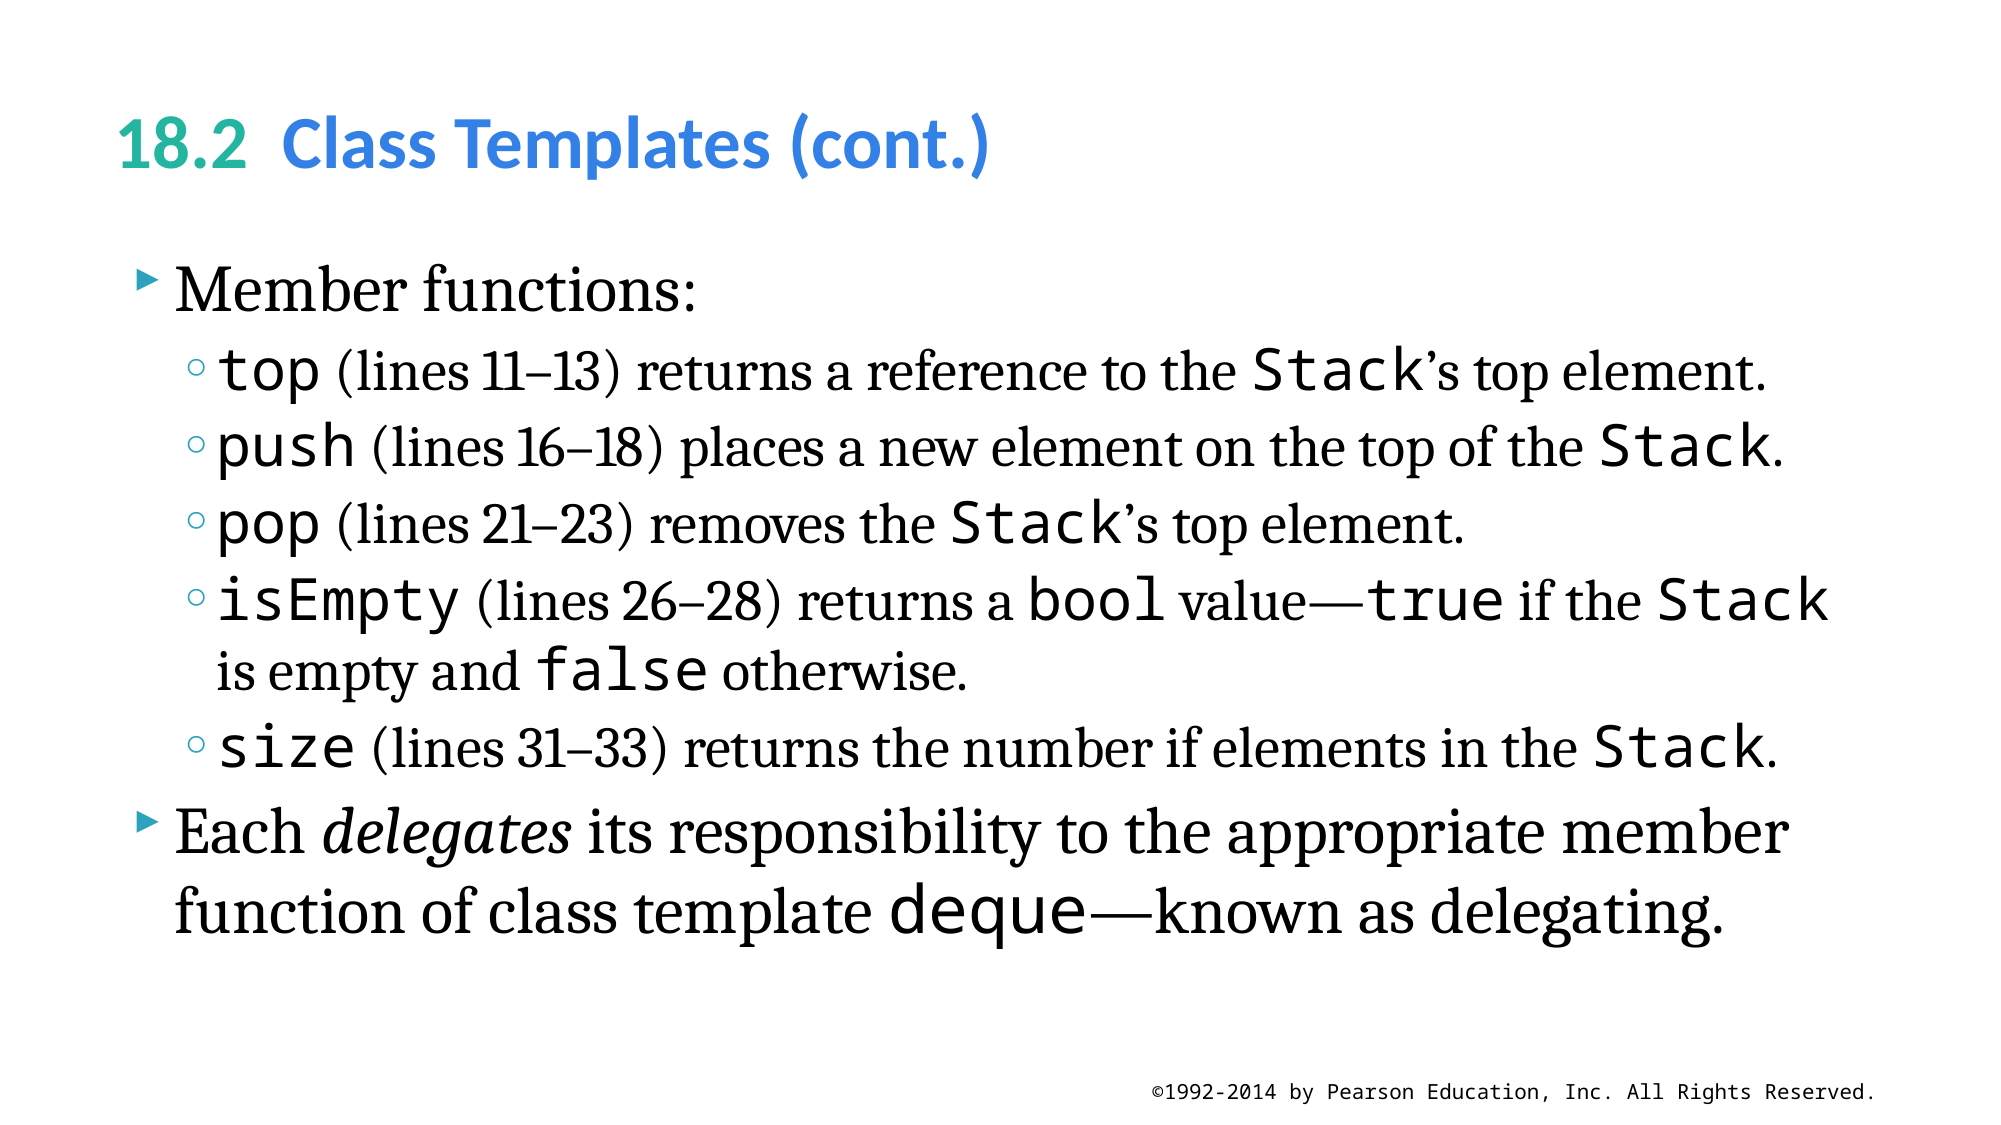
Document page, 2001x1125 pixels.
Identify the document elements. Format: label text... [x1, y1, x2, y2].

list Member functions: top (lines 11–13) returns a reference to the Stack’s top element. push (lines 16–18) places a new element on the top of the Stack. pop (lines 21–23) removes the Stack’s top element. isEmpty (lines 26–28) returns a bool value—true if the Stack is empty and false otherwise. size (lines 31–33) returns the number if elements in the Stack. Each delegates its responsibility to the appropriate member function of class template deque—known as delegating. [99, 237, 1892, 980]
title 18.2 Class Templates (cont.) [99, 45, 1900, 233]
footer ©1992-2014 by Pearson Education, Inc. All Rights Reserved. [866, 1051, 1892, 1112]
